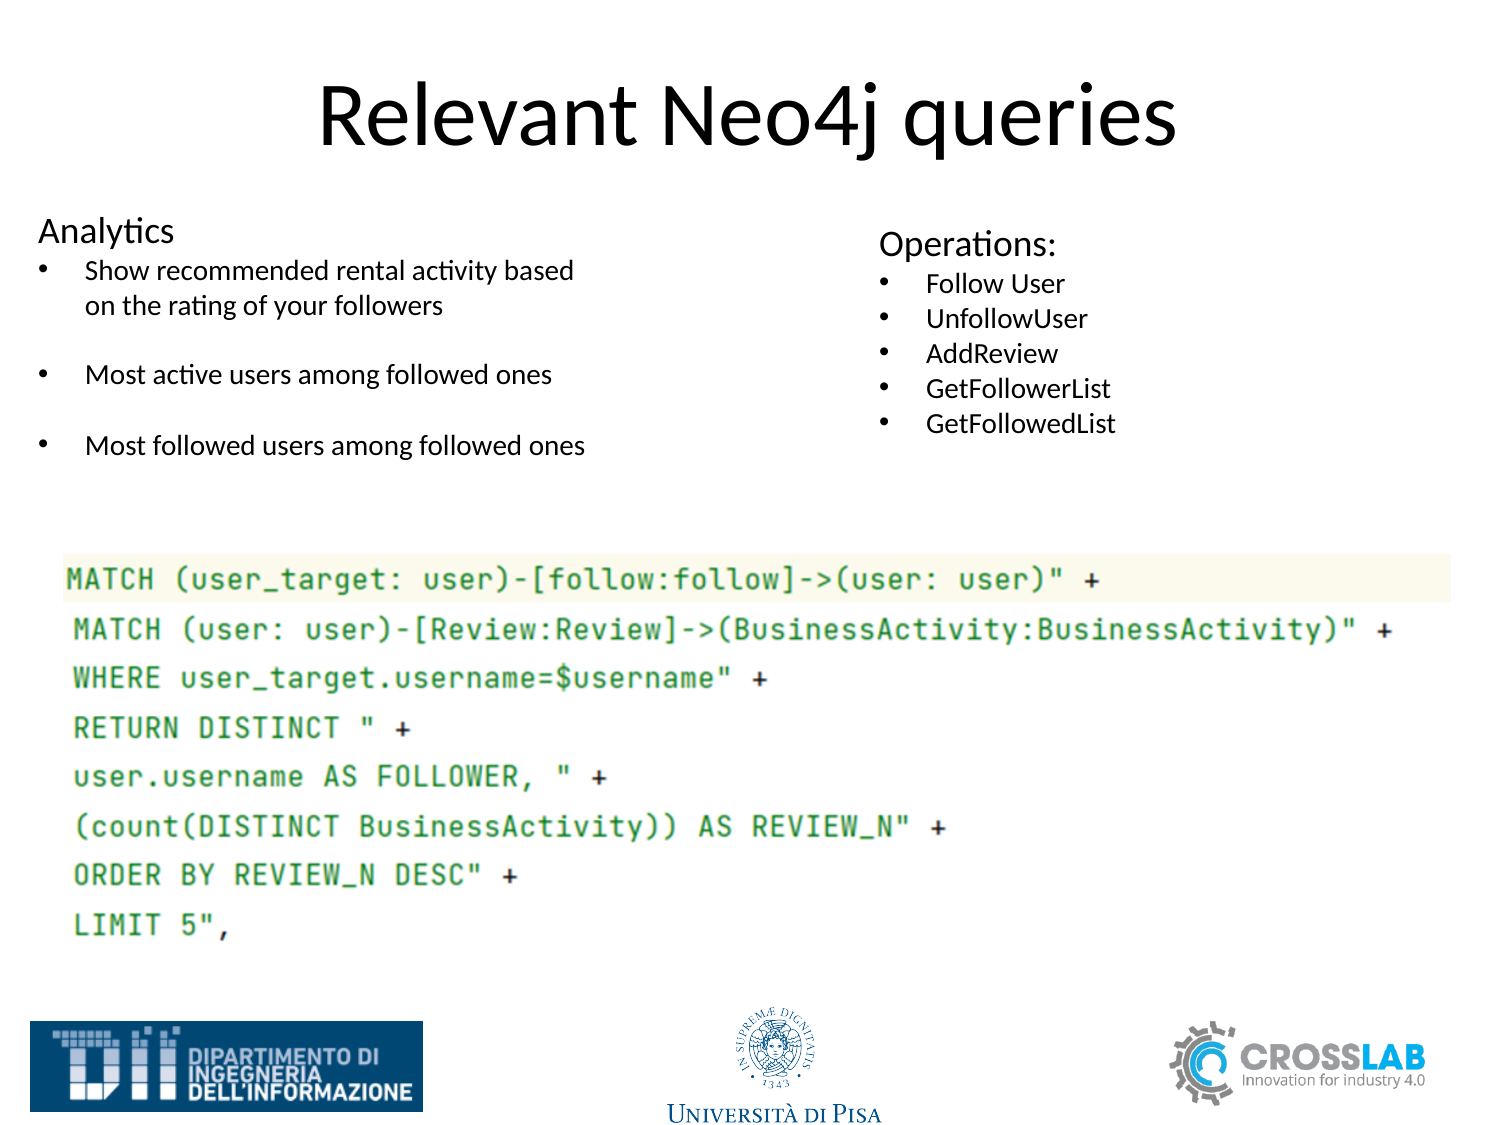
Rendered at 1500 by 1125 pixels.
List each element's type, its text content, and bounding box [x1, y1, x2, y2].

text_box Analytics Show recommended rental activity based on the rating of your followers Most active users among followed ones Most followed users among followed ones [23, 198, 607, 584]
title Relevant Neo4j queries [30, 14, 1468, 203]
picture [63, 550, 1451, 947]
picture [667, 1007, 882, 1123]
text_box Operations: Follow User UnfollowUser AddReview GetFollowerList GetFollowedList [864, 211, 1500, 537]
picture [30, 1021, 423, 1112]
picture [1169, 1021, 1425, 1106]
